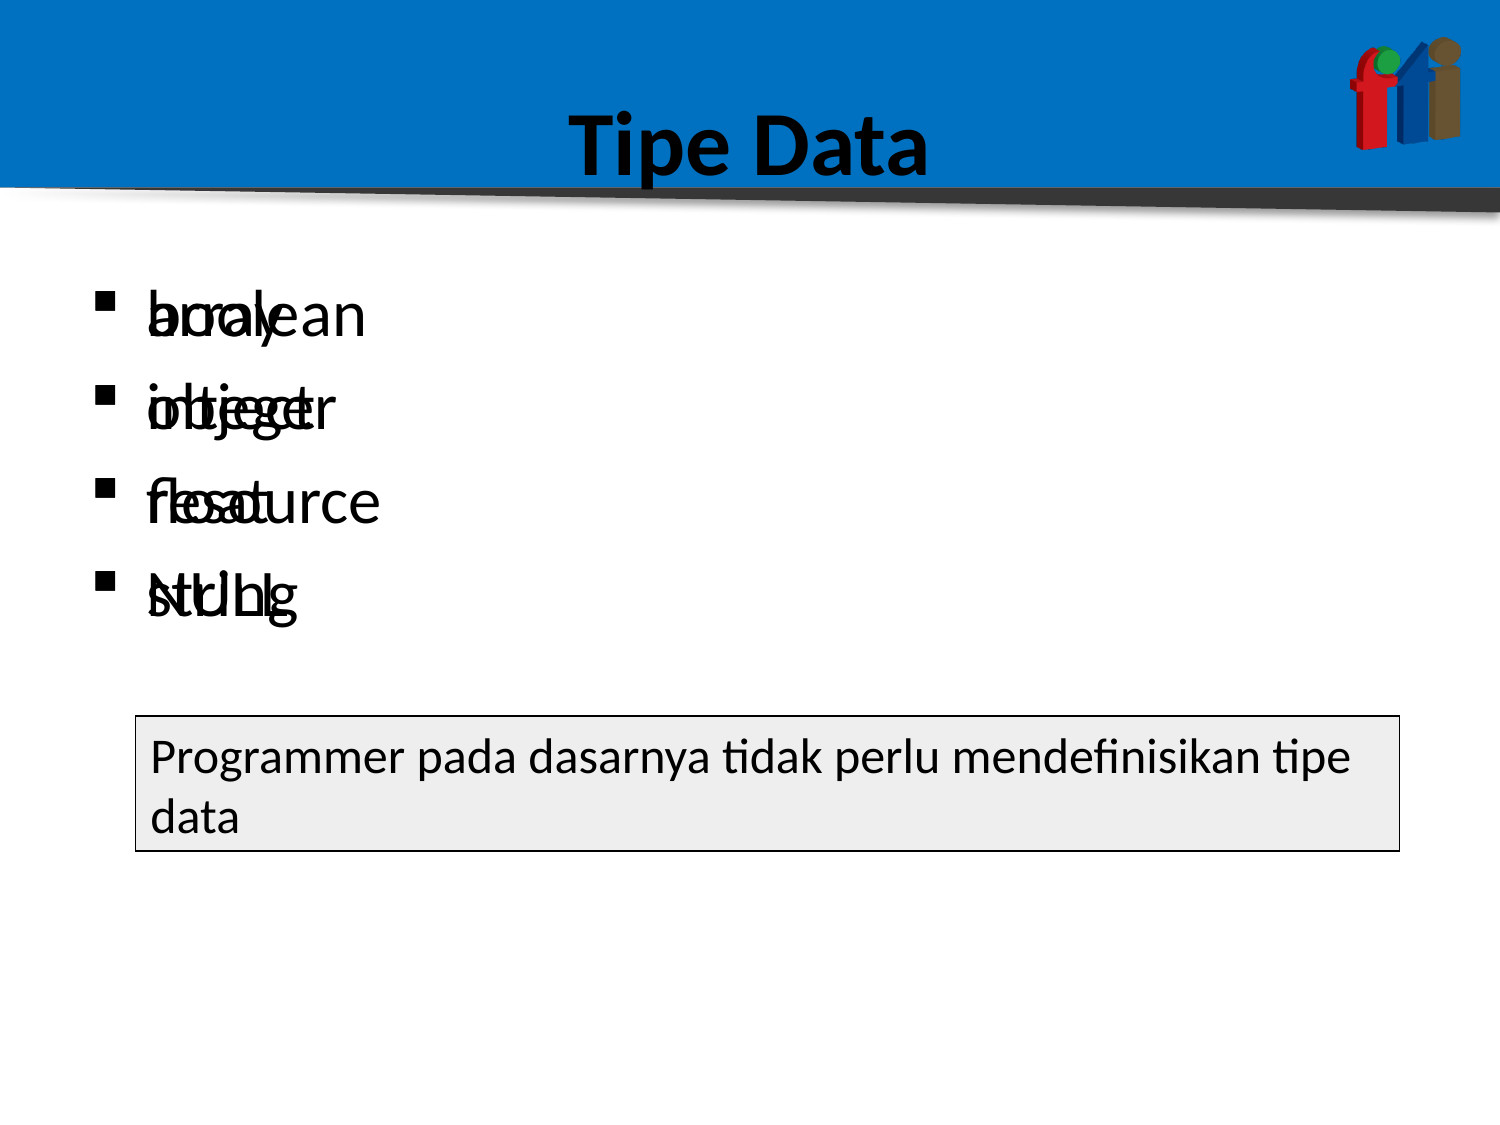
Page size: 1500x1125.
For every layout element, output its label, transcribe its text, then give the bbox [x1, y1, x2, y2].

list array object resource NULL [75, 262, 1425, 1005]
title Tipe Data [75, 45, 1425, 233]
picture [1350, 37, 1461, 150]
text_box Programmer pada dasarnya tidak perlu mendefinisikan tipe data [135, 716, 1400, 851]
